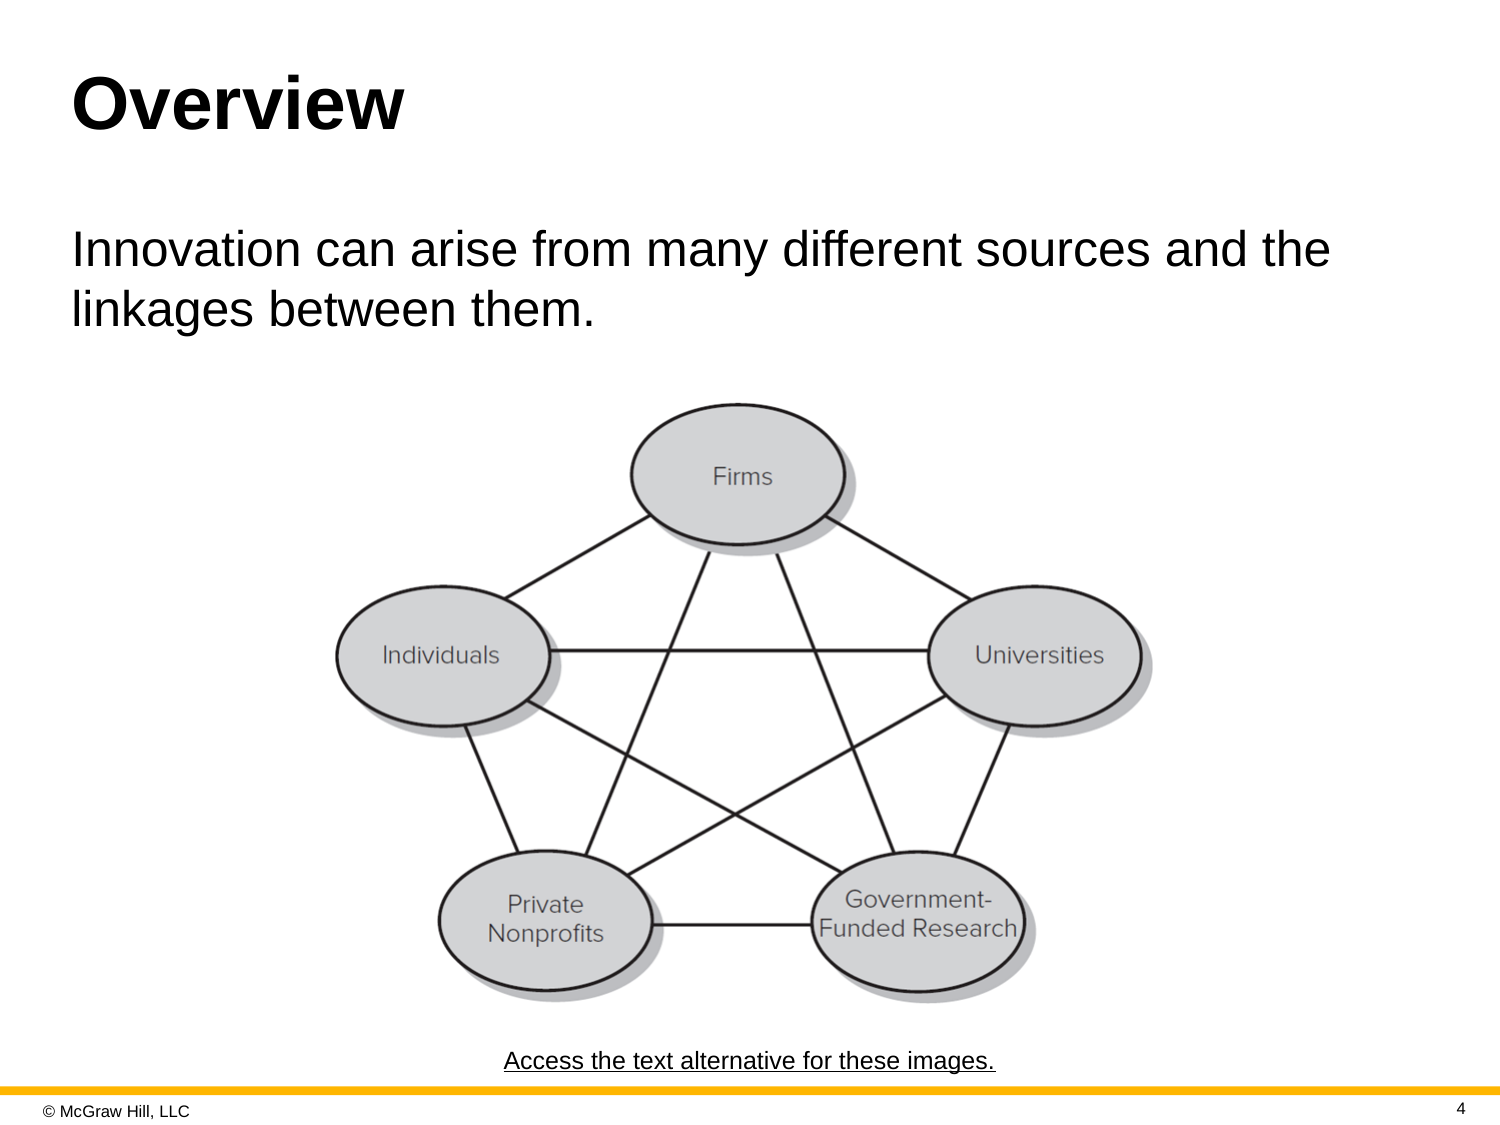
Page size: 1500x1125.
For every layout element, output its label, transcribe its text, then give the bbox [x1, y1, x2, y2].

picture [321, 385, 1178, 1017]
slide_number 4 [1415, 1094, 1474, 1122]
title Overview [56, 38, 1444, 173]
list Access the text alternative for these images. [480, 1038, 1020, 1082]
list Innovation can arise from many different sources and the linkages between them. [56, 209, 1444, 349]
